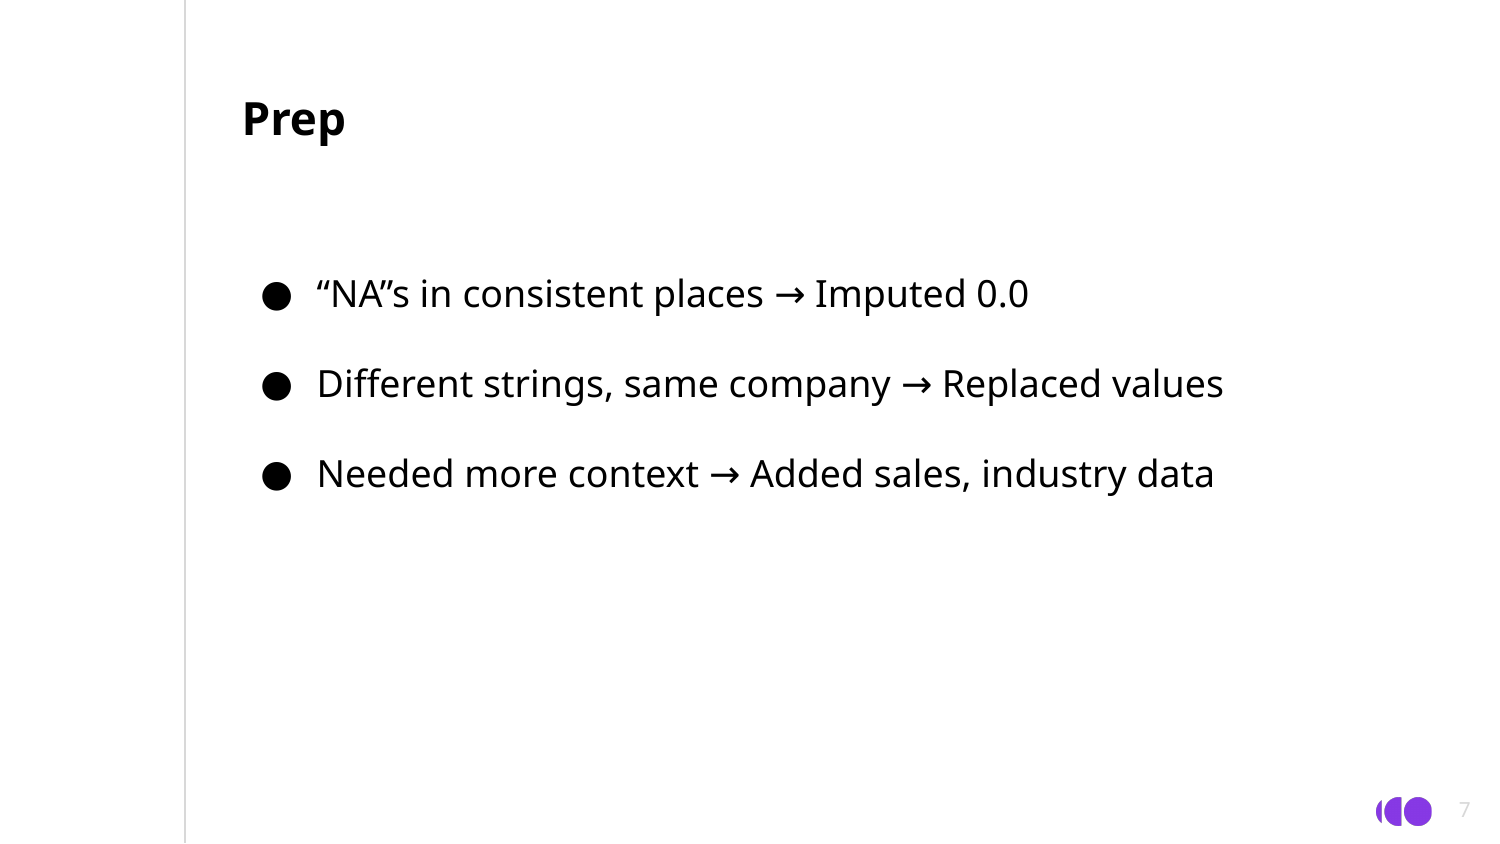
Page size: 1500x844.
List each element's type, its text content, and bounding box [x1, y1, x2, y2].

picture [1376, 797, 1395, 826]
list “NA”s in consistent places → Imputed 0.0 Different strings, same company → Replaced values Needed more context → Added sales, industry data [226, 209, 1444, 787]
slide_number ‹#› [1395, 778, 1486, 844]
title Prep [226, 74, 1444, 169]
